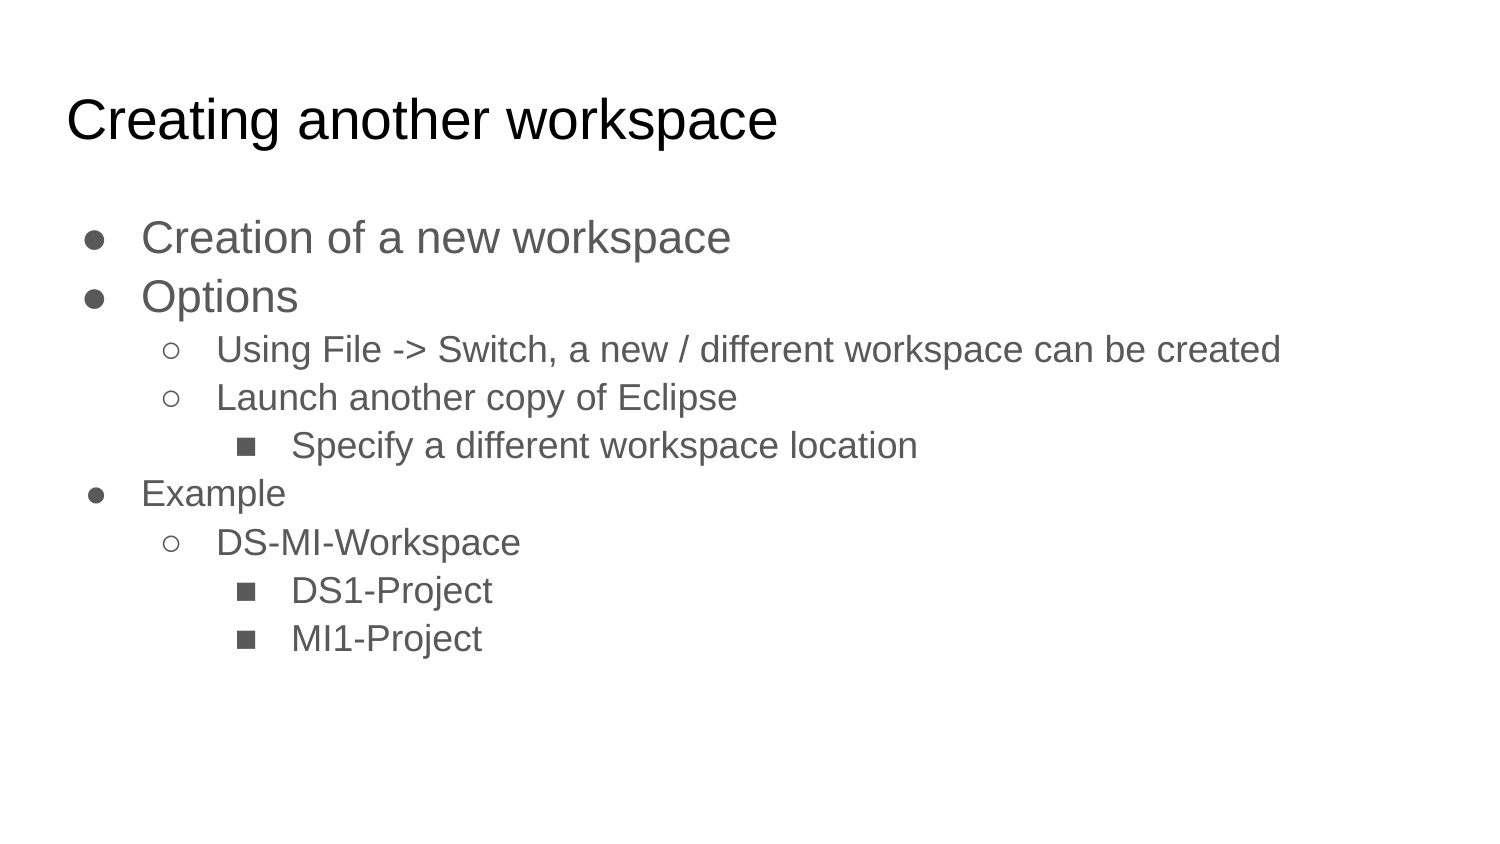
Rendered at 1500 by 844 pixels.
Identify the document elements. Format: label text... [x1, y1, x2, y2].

title Creating another workspace [51, 72, 1449, 167]
list Creation of a new workspace Options Using File -> Switch, a new / different workspace can be created Launch another copy of Eclipse Specify a different workspace location Example DS-MI-Workspace DS1-Project MI1-Project [51, 189, 1449, 750]
